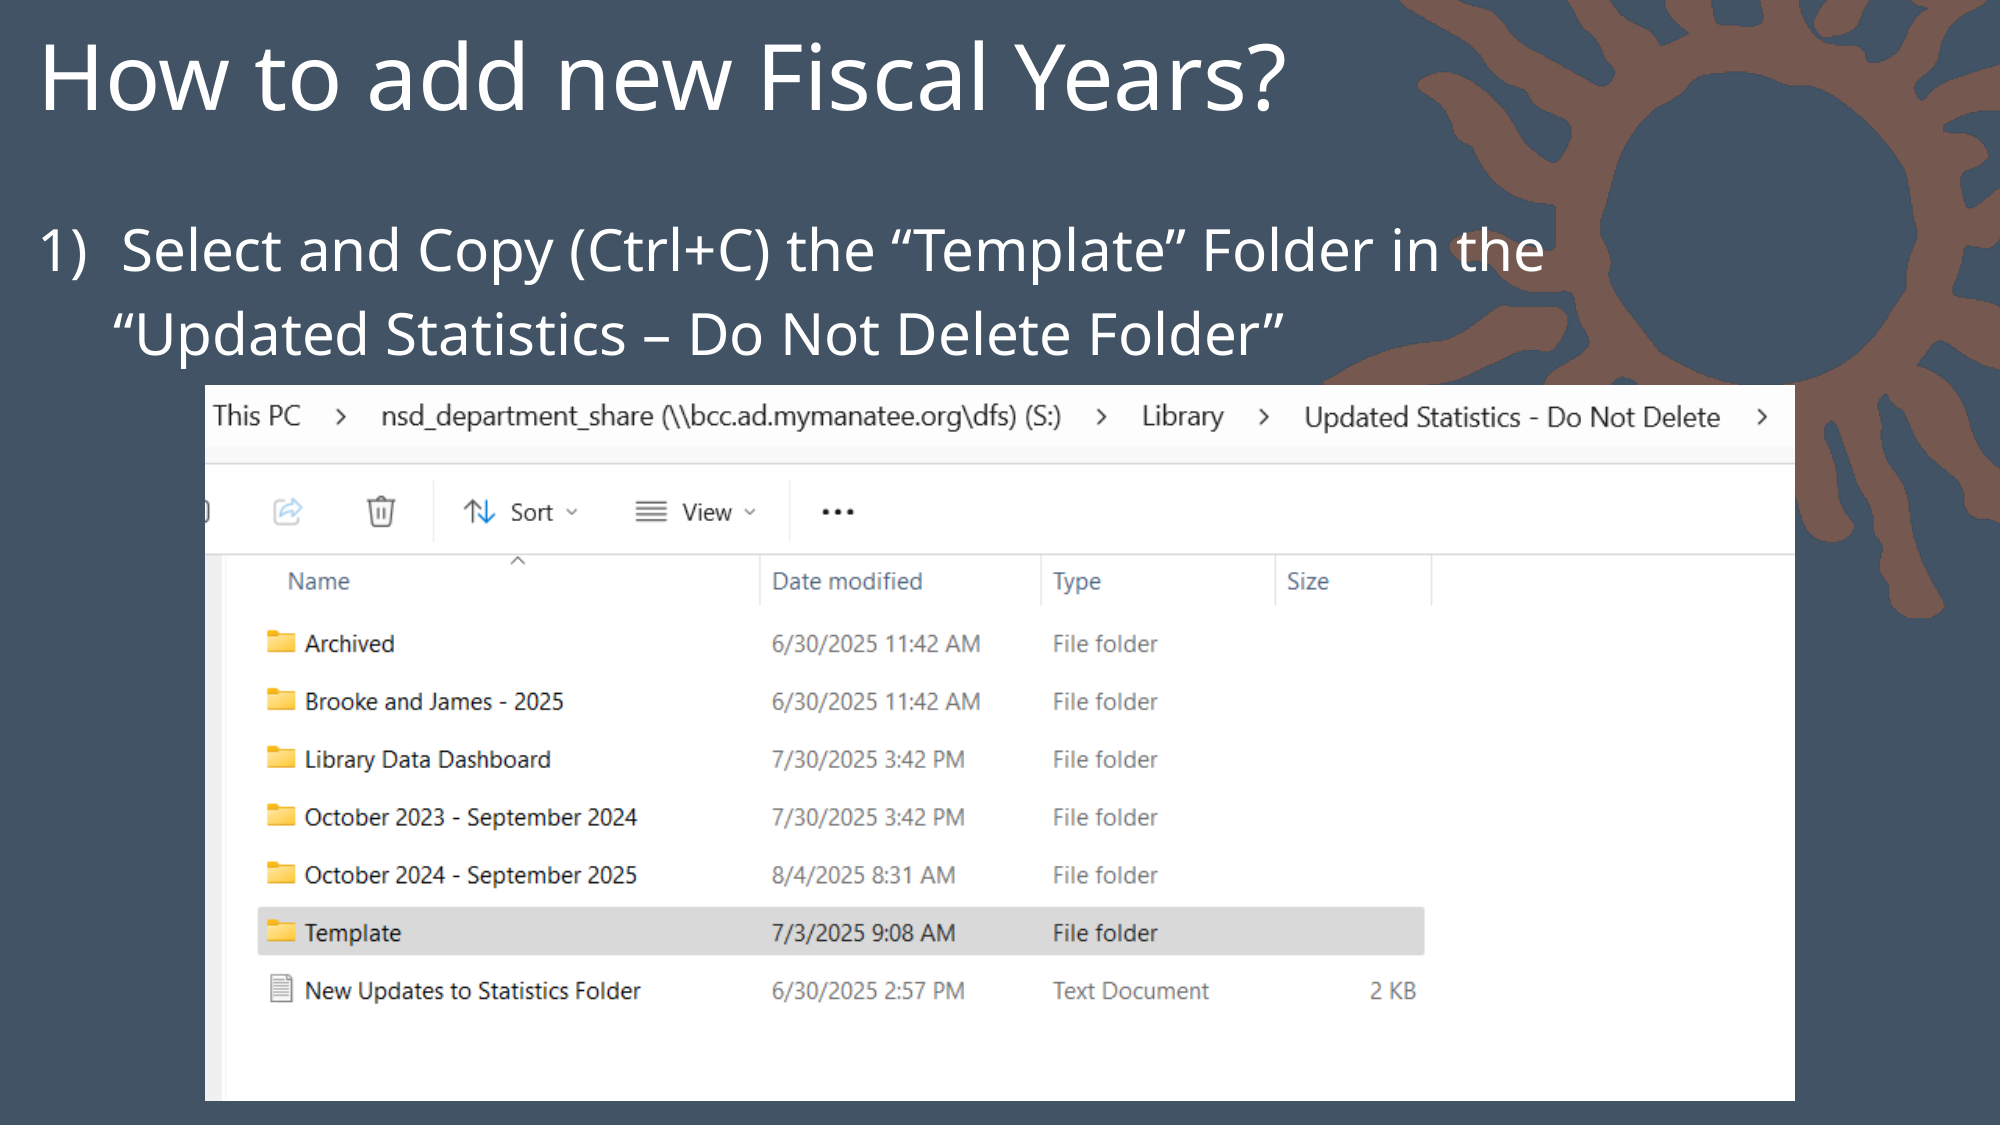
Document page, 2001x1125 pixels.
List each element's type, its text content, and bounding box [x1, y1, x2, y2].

picture [205, 385, 1795, 1101]
text_box Select and Copy (Ctrl+C) the “Template” Folder in the “Updated Statistics – Do Not Delete Folder” [22, 214, 1959, 386]
text_box How to add new Fiscal Years? [22, 23, 1523, 143]
